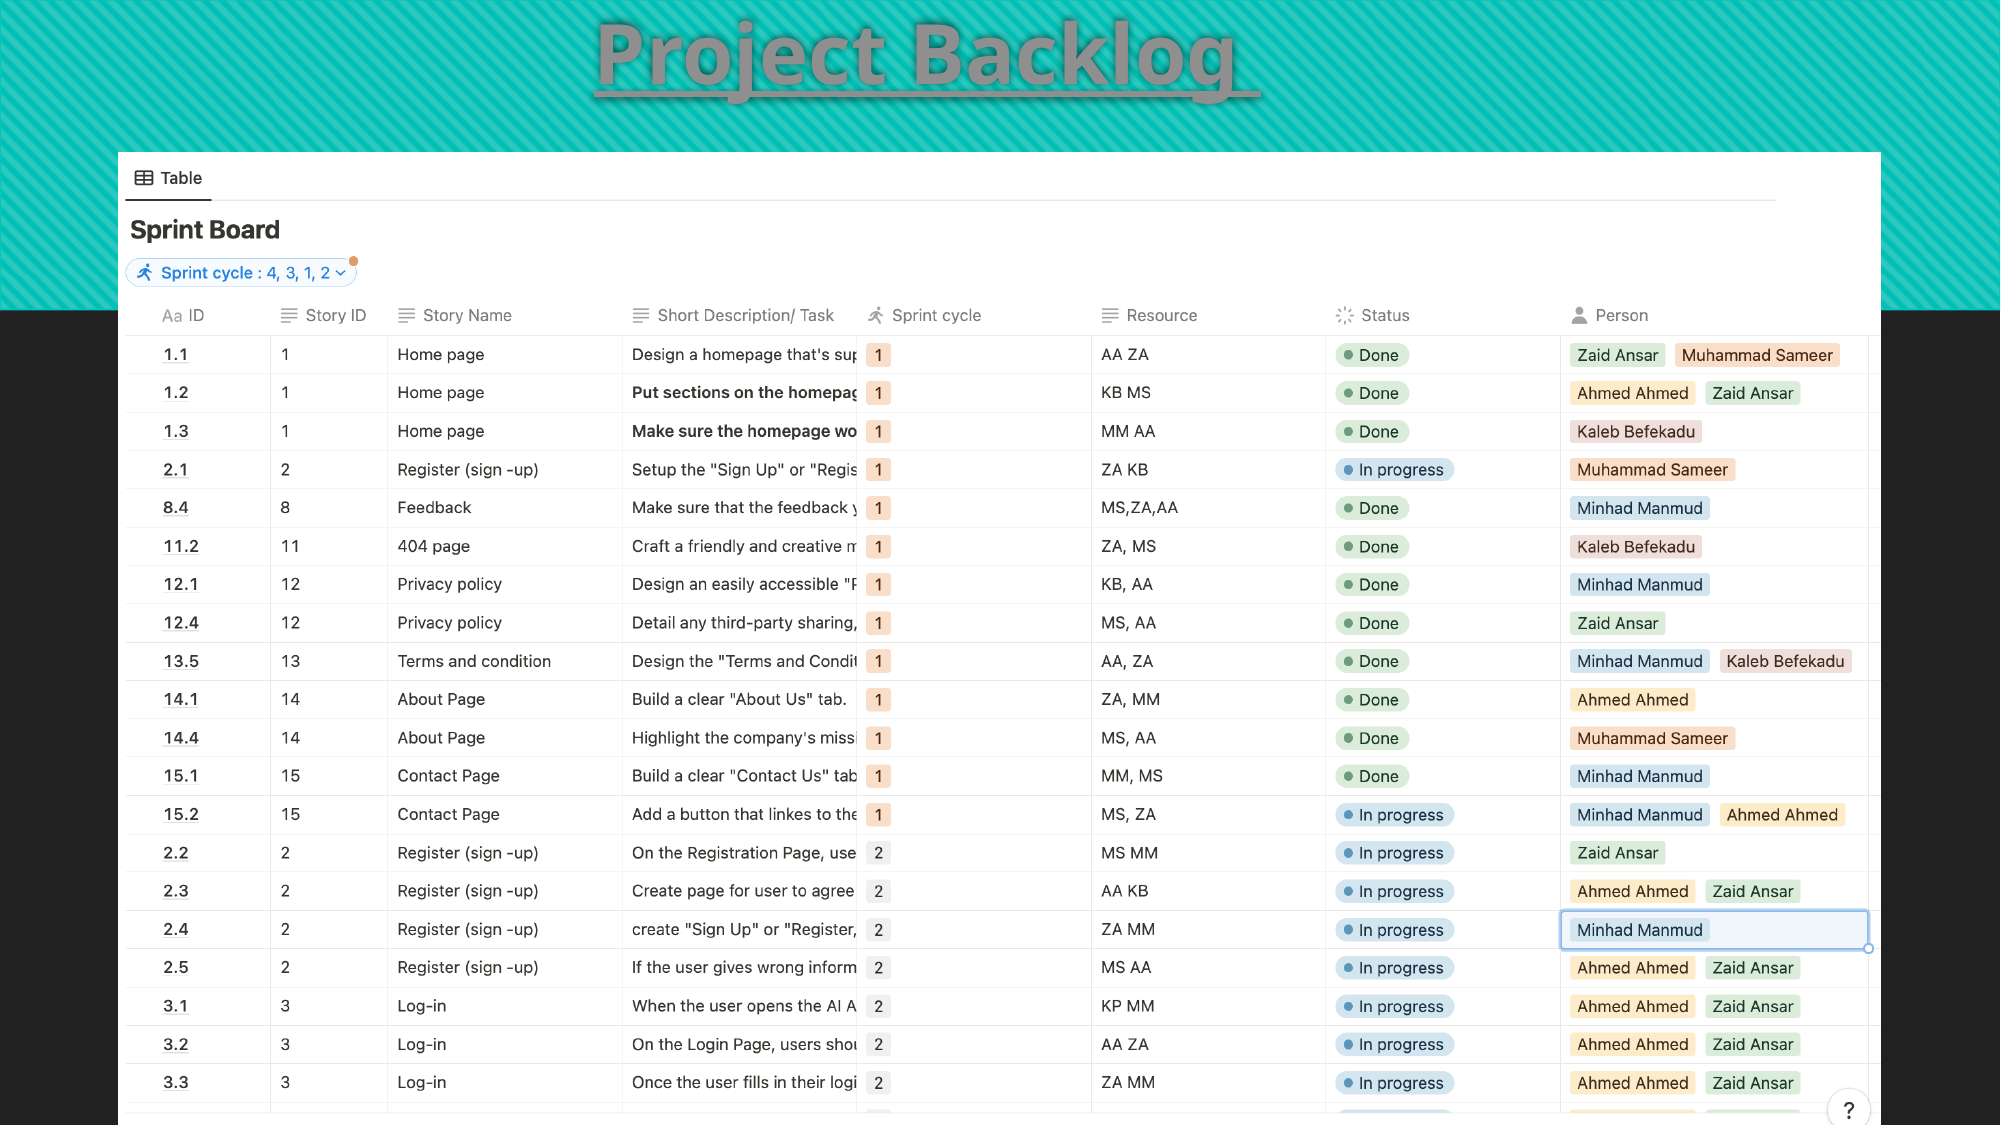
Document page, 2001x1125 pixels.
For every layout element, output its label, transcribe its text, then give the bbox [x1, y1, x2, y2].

title Project Backlog [500, 0, 1355, 123]
picture [118, 152, 1882, 1125]
